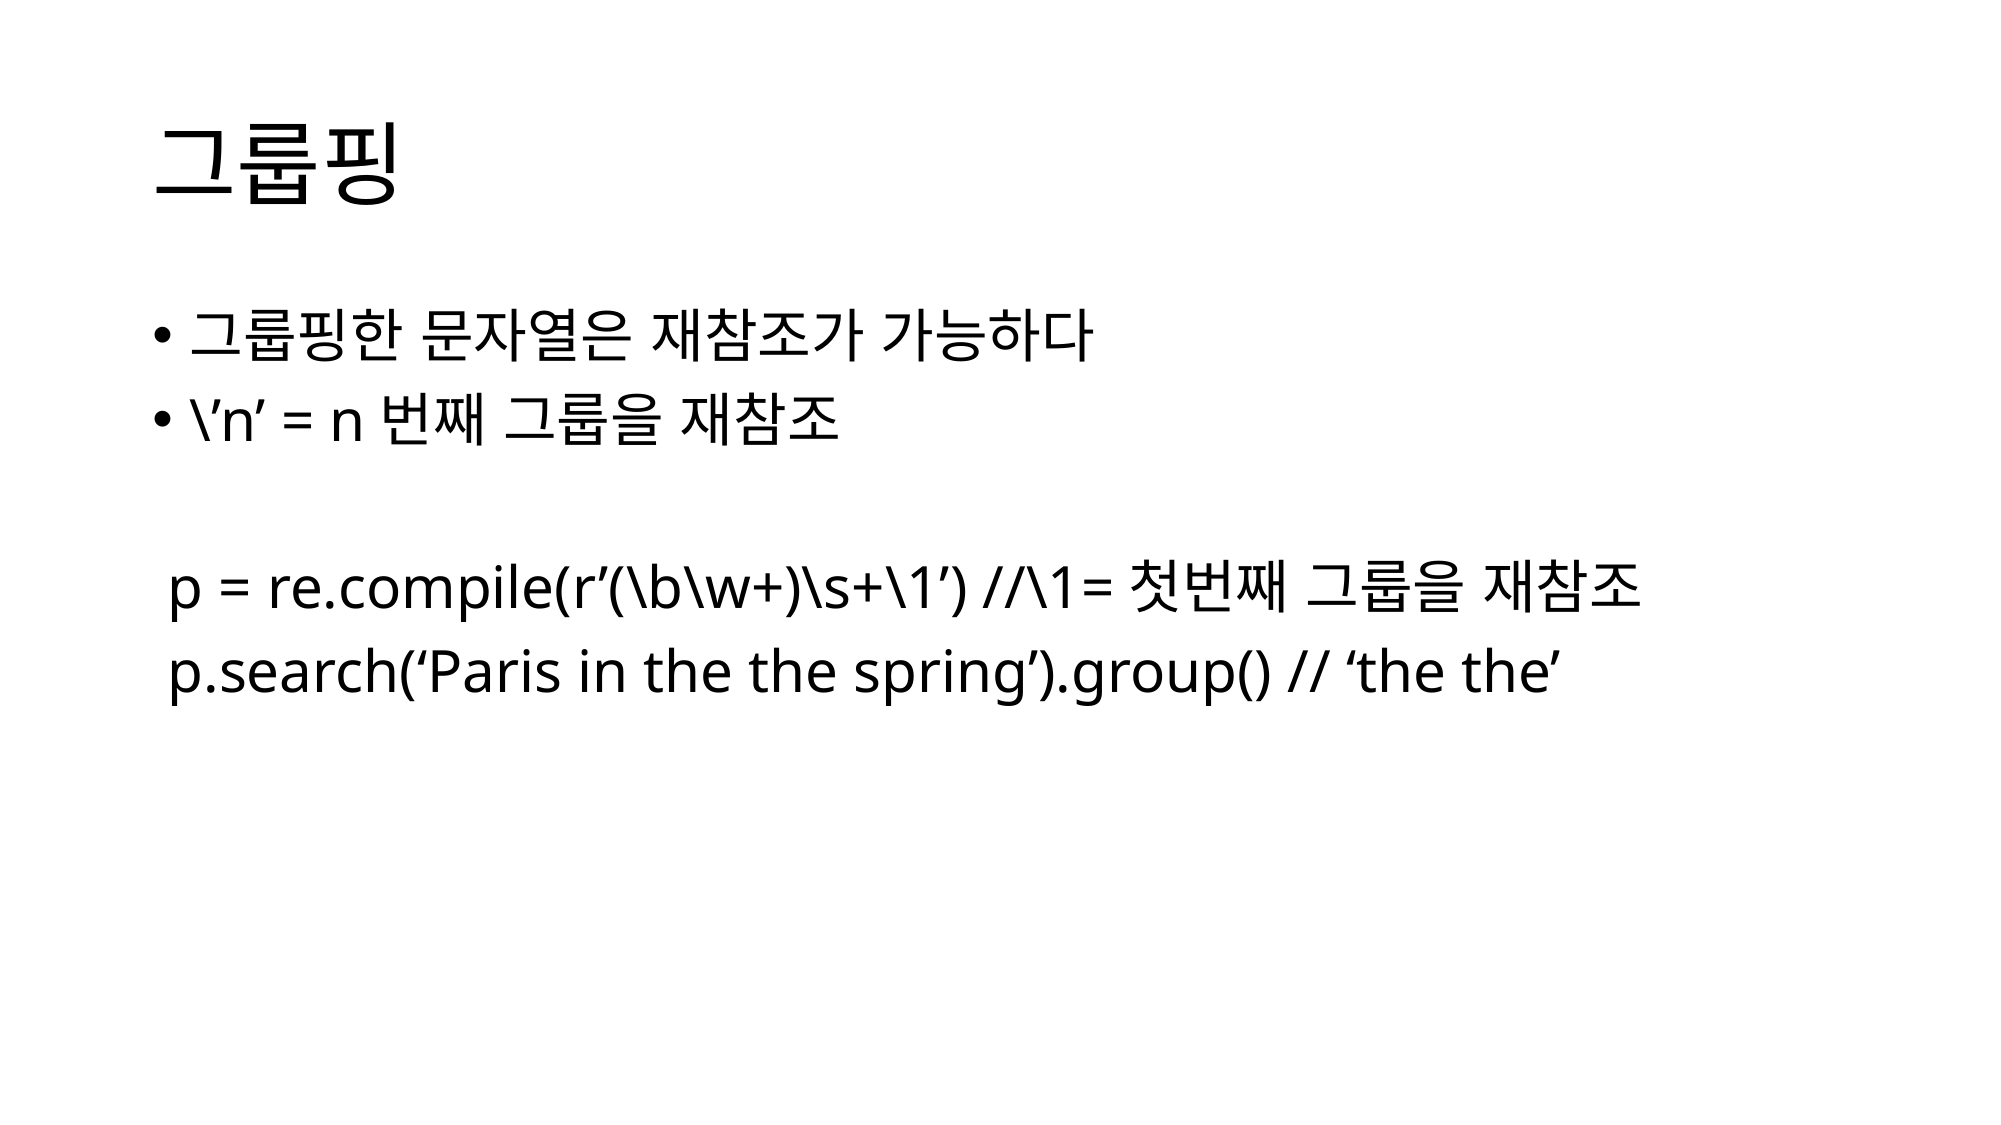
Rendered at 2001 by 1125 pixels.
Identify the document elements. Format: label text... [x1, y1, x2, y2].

title 그룹핑 [137, 59, 1863, 278]
list 그룹핑한 문자열은 재참조가 가능하다 \’n’ = n번째 그룹을 재참조 p = re.compile(r’(\b\w+)\s+\1’) //\1=첫번째 그룹을 재참조 p.search(‘Paris in the the spring’).group() // ‘the the’ [137, 299, 1863, 1014]
